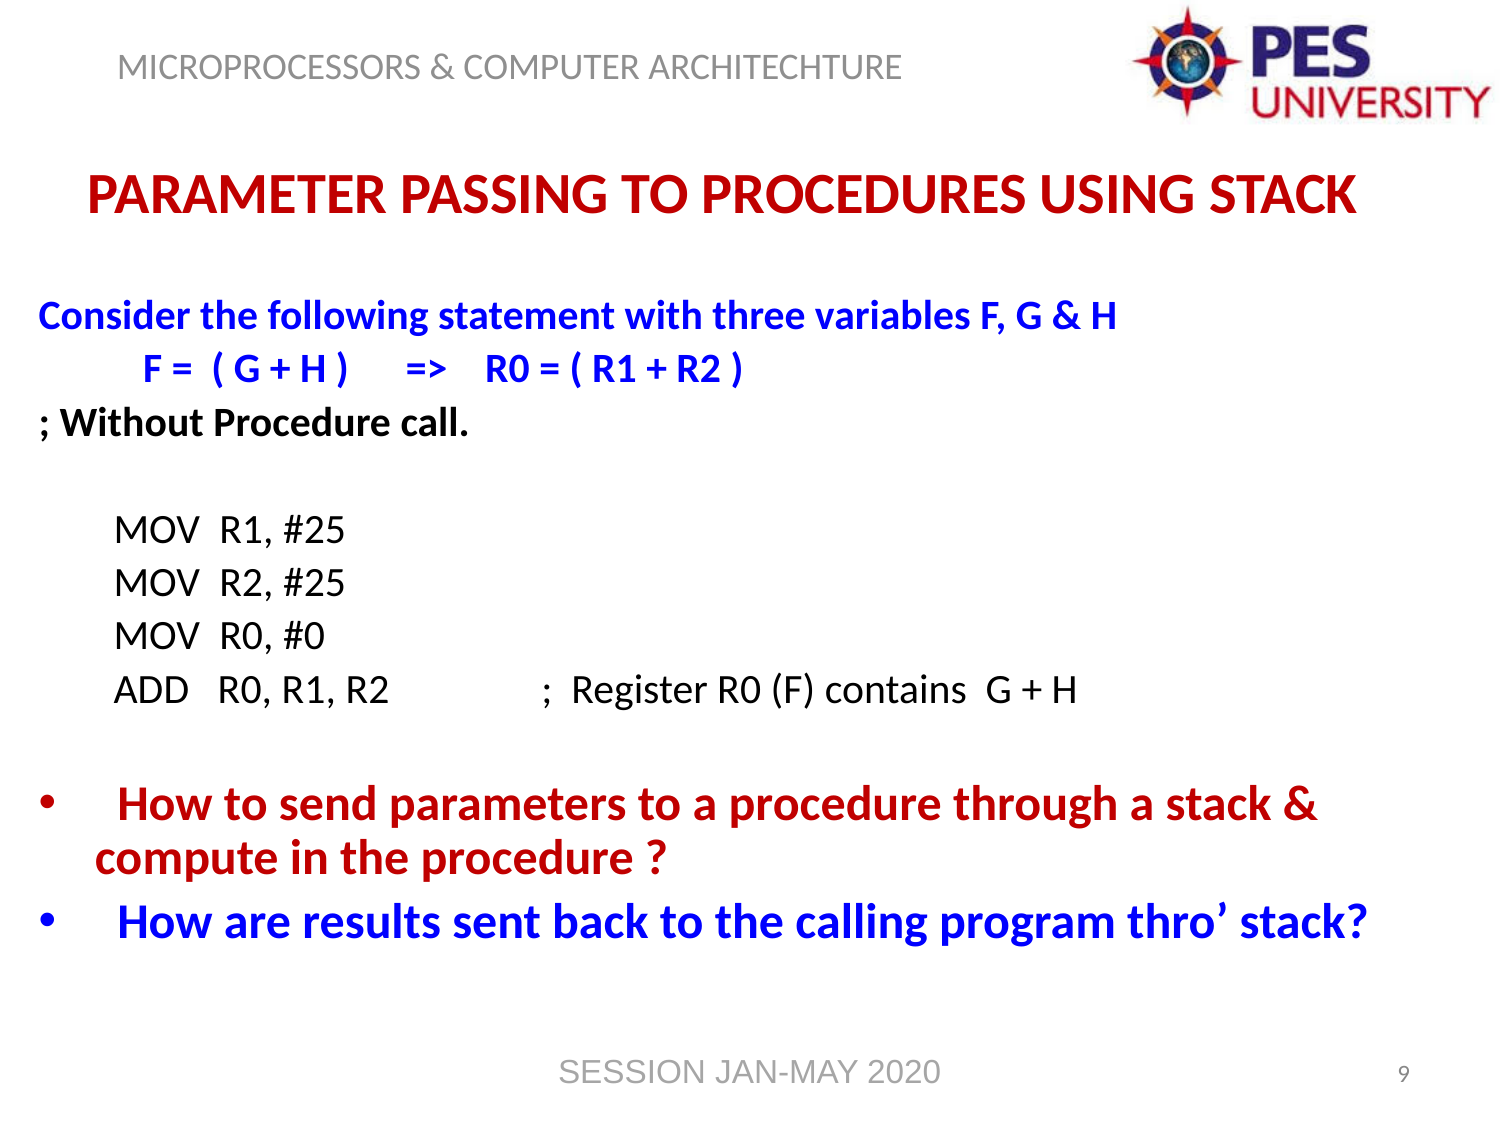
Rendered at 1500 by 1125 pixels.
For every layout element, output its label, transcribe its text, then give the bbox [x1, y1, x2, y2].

picture [1122, 0, 1500, 130]
text_box Consider the following statement with three variables F, G & H F = ( G + H ) => R0 = ( R1 + R2 ) ; Without Procedure call. MOV R1, #25 MOV R2, #25 MOV R0, #0 ADD R0, R1, R2 ; Register R0 (F) contains G + H How to send parameters to a procedure through a stack & compute in the procedure ? How are results sent back to the calling program thro’ stack? [23, 286, 1500, 1074]
text_box Parameter passing to procedures using stack [72, 149, 1423, 230]
text_box 9 [1074, 1042, 1425, 1103]
